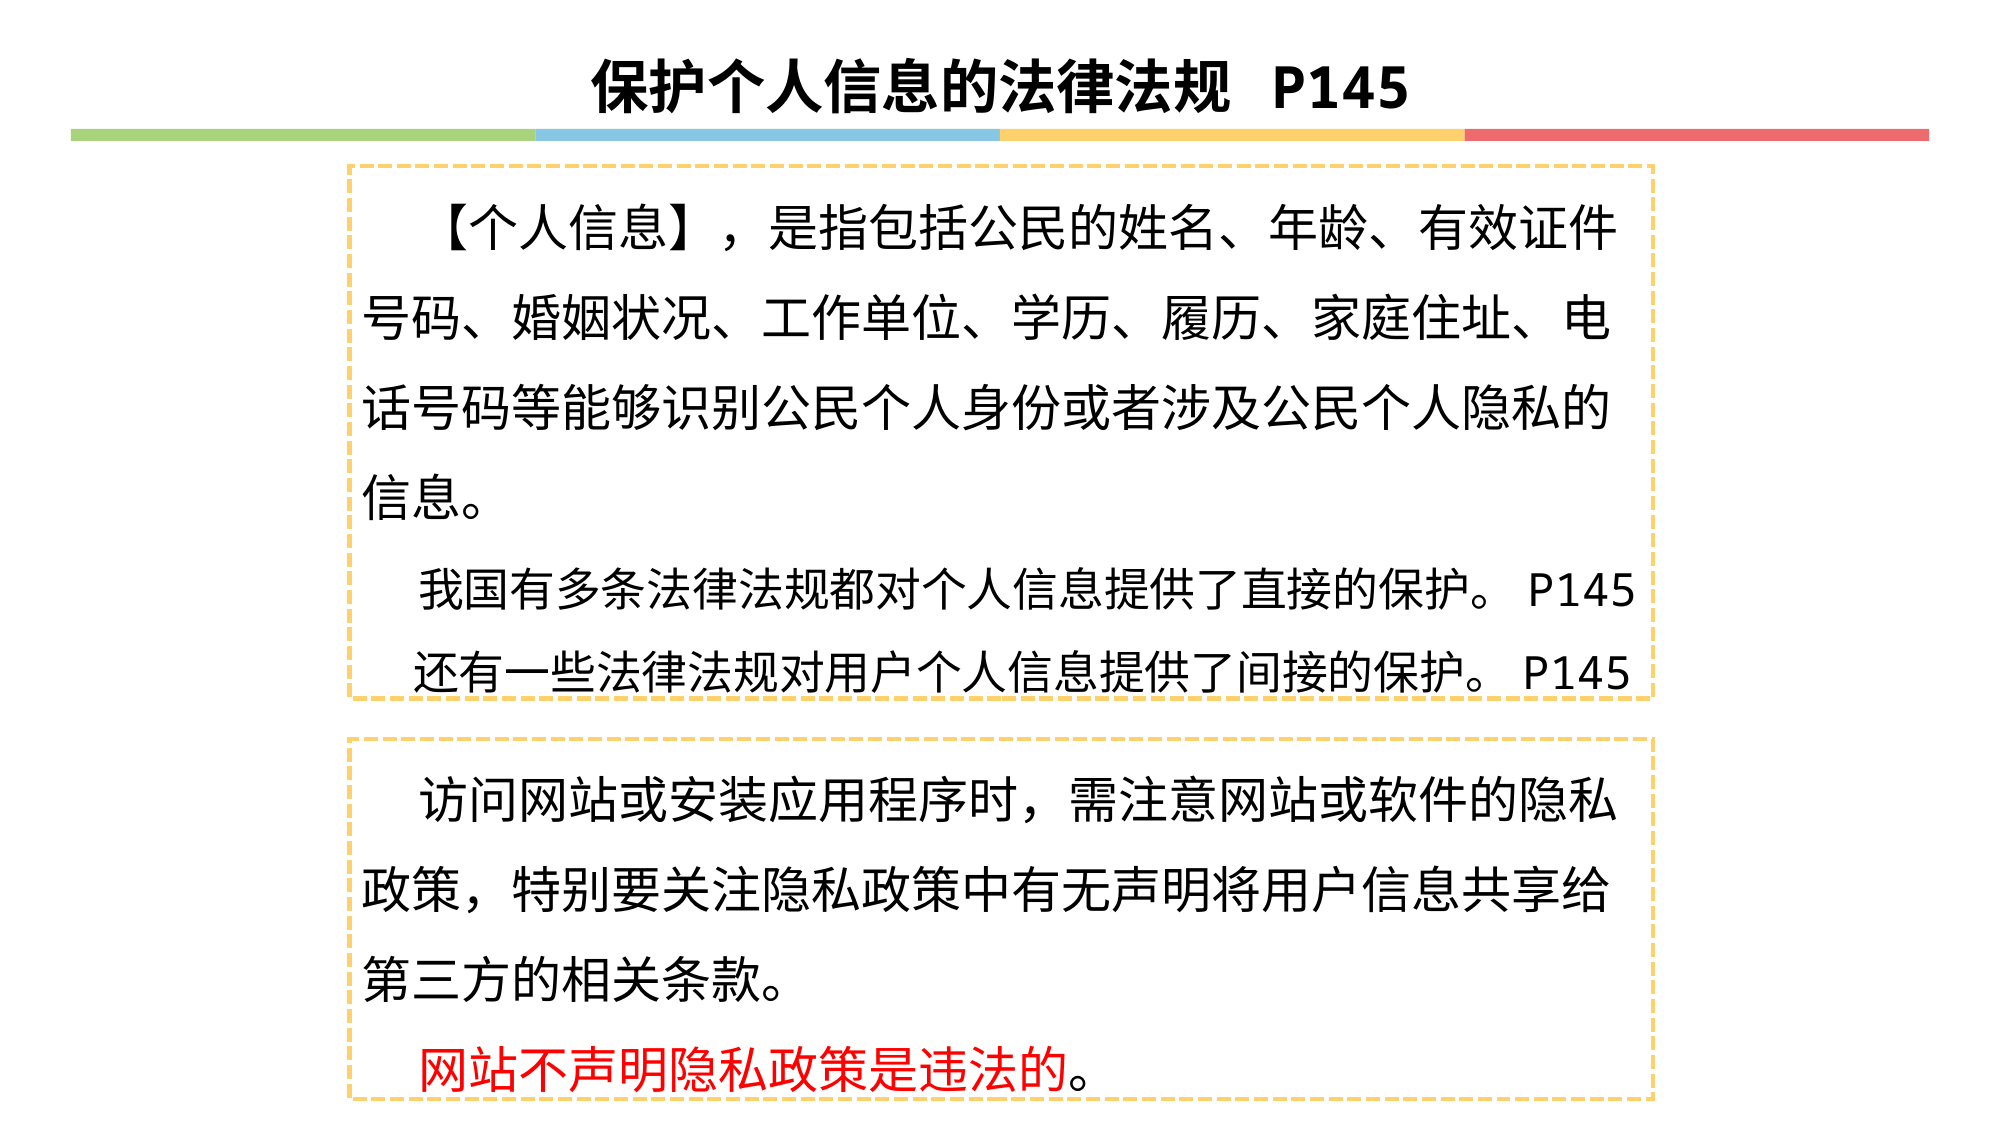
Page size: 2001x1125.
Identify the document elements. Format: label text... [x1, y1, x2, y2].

text_box 保护个人信息的法律法规 P145 [349, 49, 1654, 120]
text_box 访问网站或安装应用程序时，需注意网站或软件的隐私政策，特别要关注隐私政策中有无声明将用户信息共享给第三方的相关条款。 网站不声明隐私政策是违法的。 [349, 739, 1654, 1099]
text_box 【个人信息】，是指包括公民的姓名、年龄、有效证件号码、婚姻状况、工作单位、学历、履历、家庭住址、电话号码等能够识别公民个人身份或者涉及公民个人隐私的信息。 我国有多条法律法规都对个人信息提供了直接的保护。P145 还有一些法律法规对用户个人信息提供了间接的保护。P145 [349, 166, 1654, 699]
